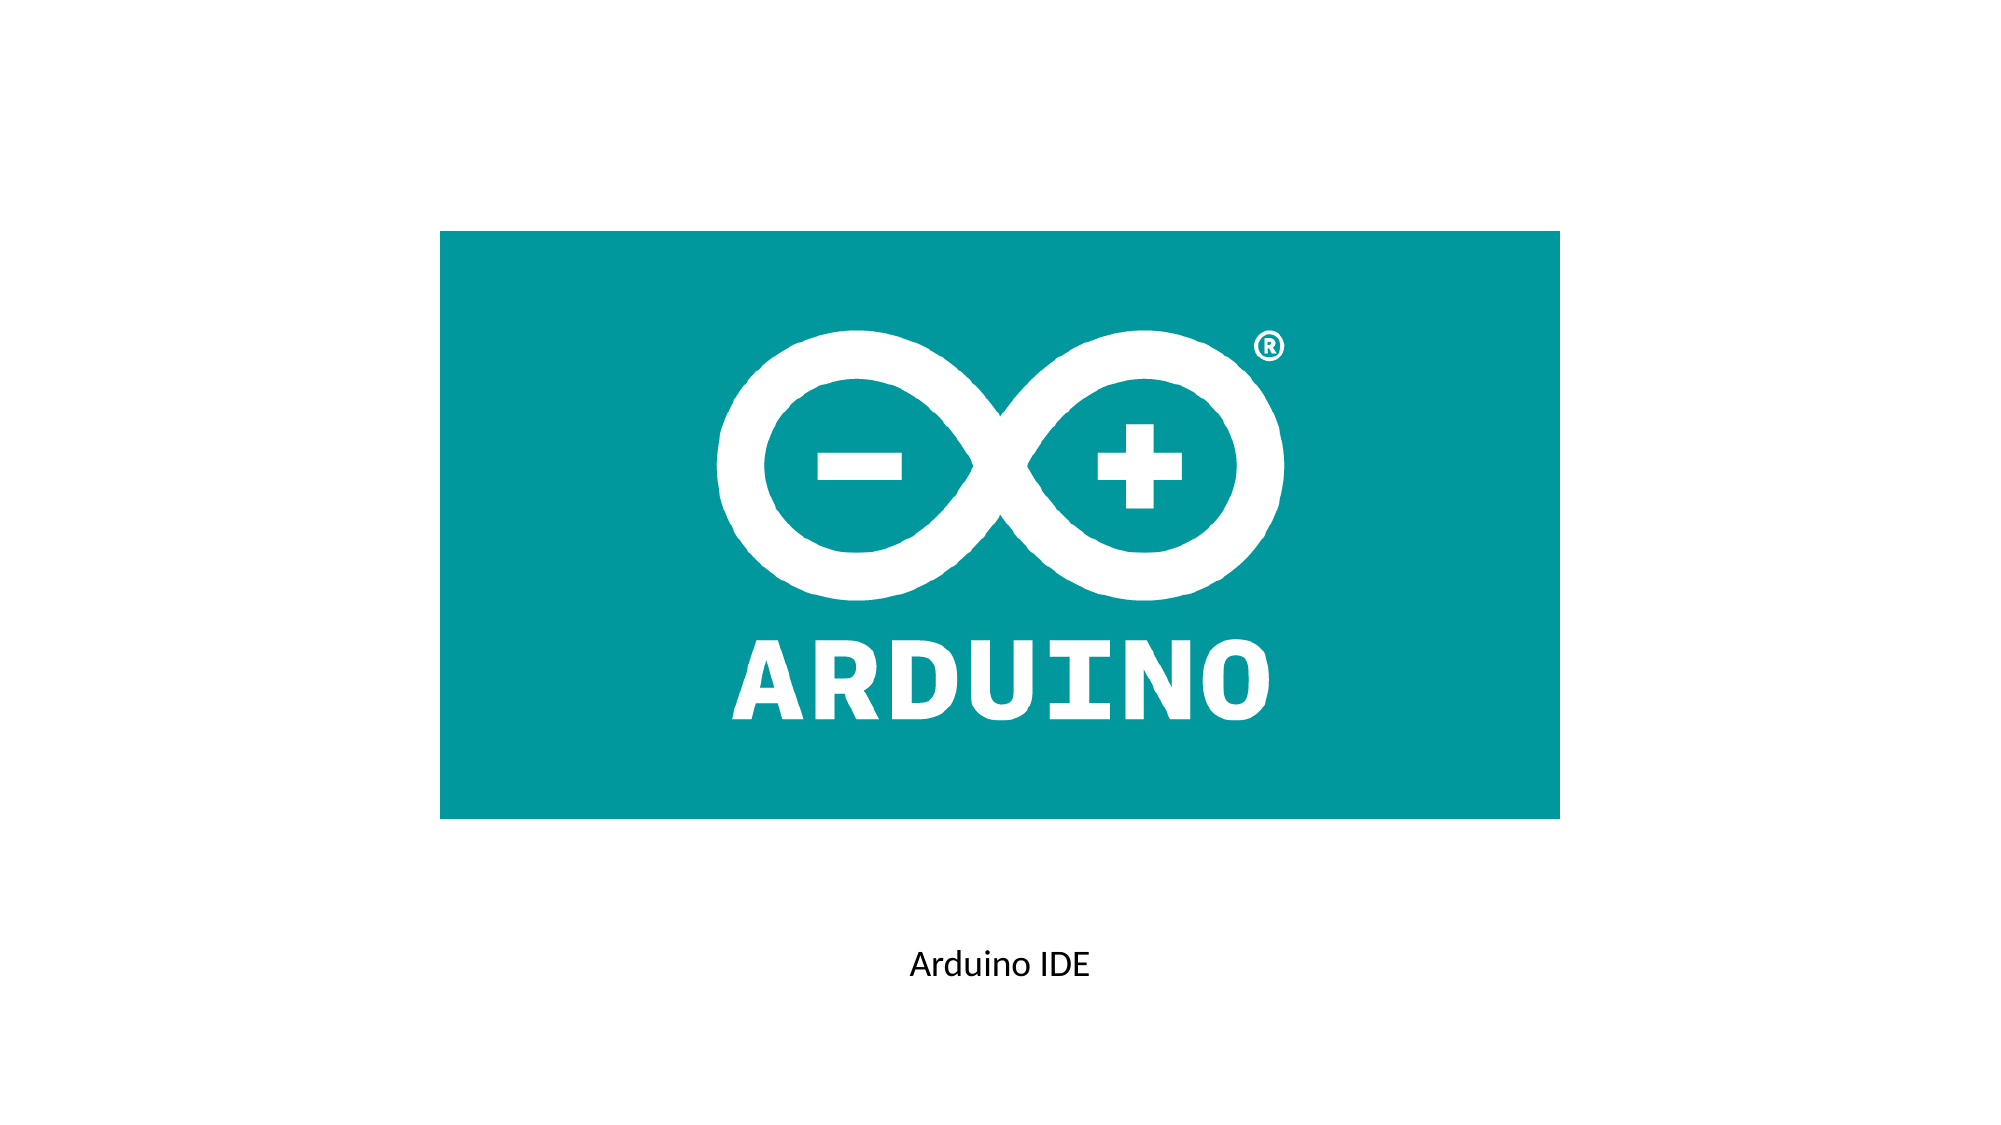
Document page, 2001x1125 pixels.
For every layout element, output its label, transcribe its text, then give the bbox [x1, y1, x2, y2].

picture [440, 231, 1560, 819]
text_box Arduino IDE [598, 932, 1402, 992]
